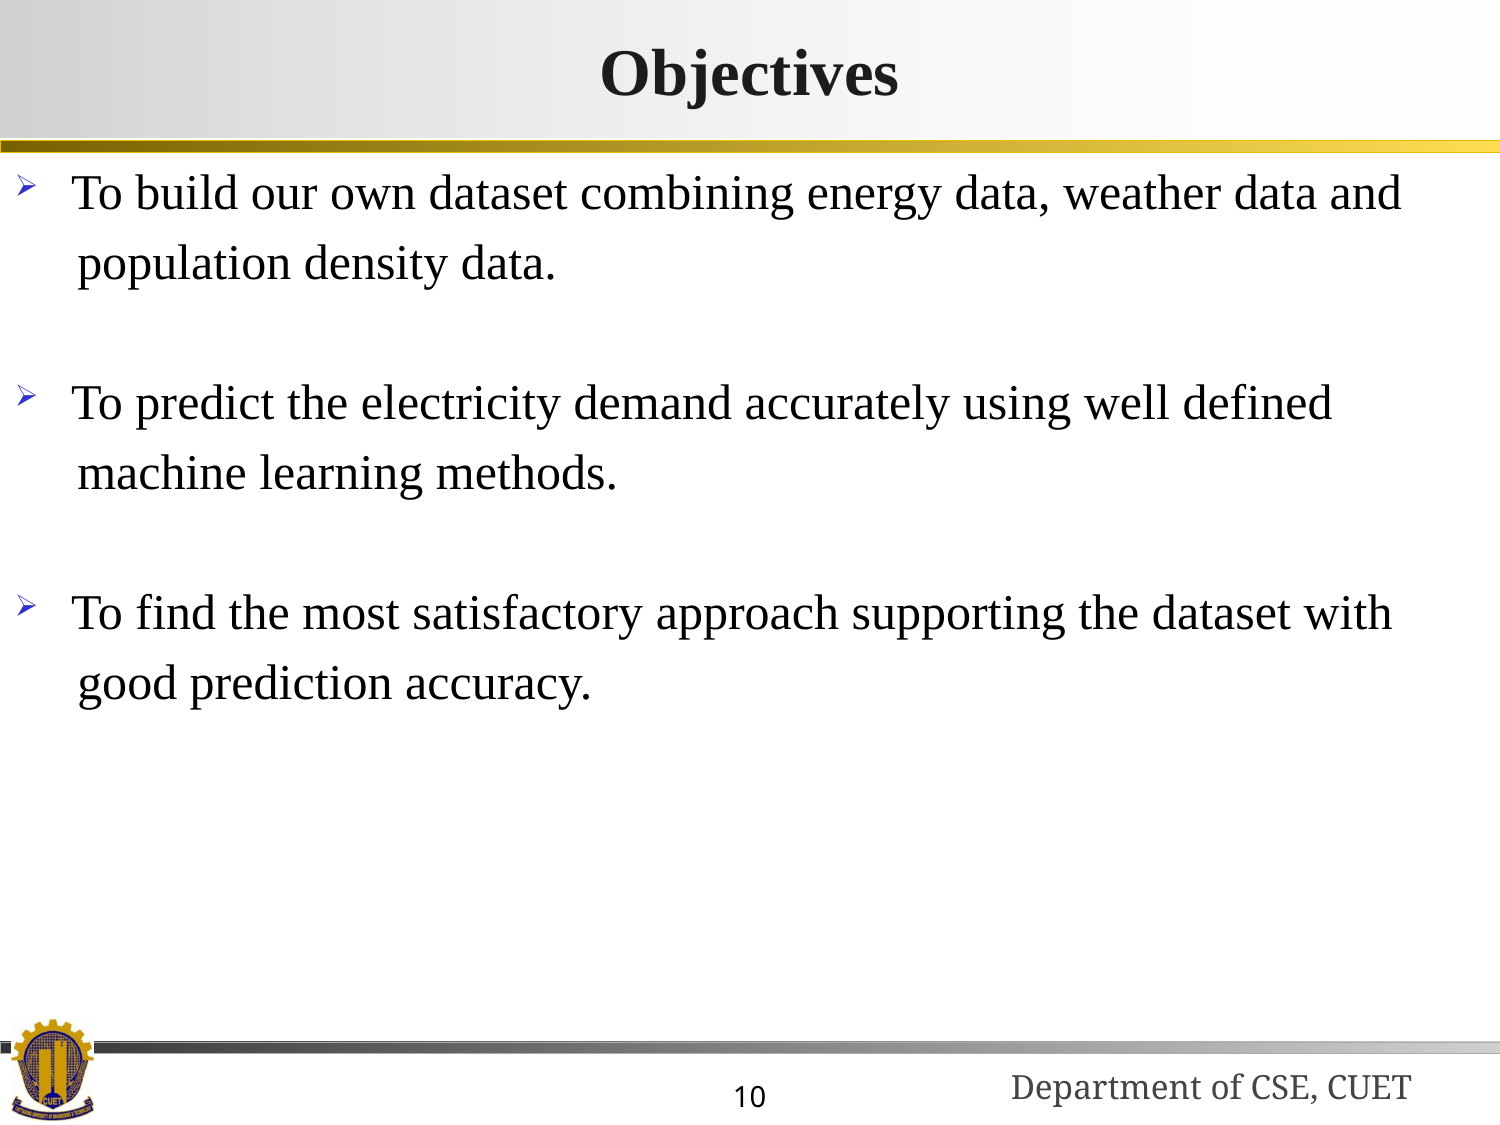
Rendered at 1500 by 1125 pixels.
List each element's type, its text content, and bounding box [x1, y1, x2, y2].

picture [11, 1051, 94, 1121]
list To build our own dataset combining energy data, weather data and population density data. To predict the electricity demand accurately using well defined machine learning methods. To find the most satisfactory approach supporting the dataset with good prediction accuracy. [0, 152, 1500, 1051]
title Objectives [0, 0, 1500, 138]
